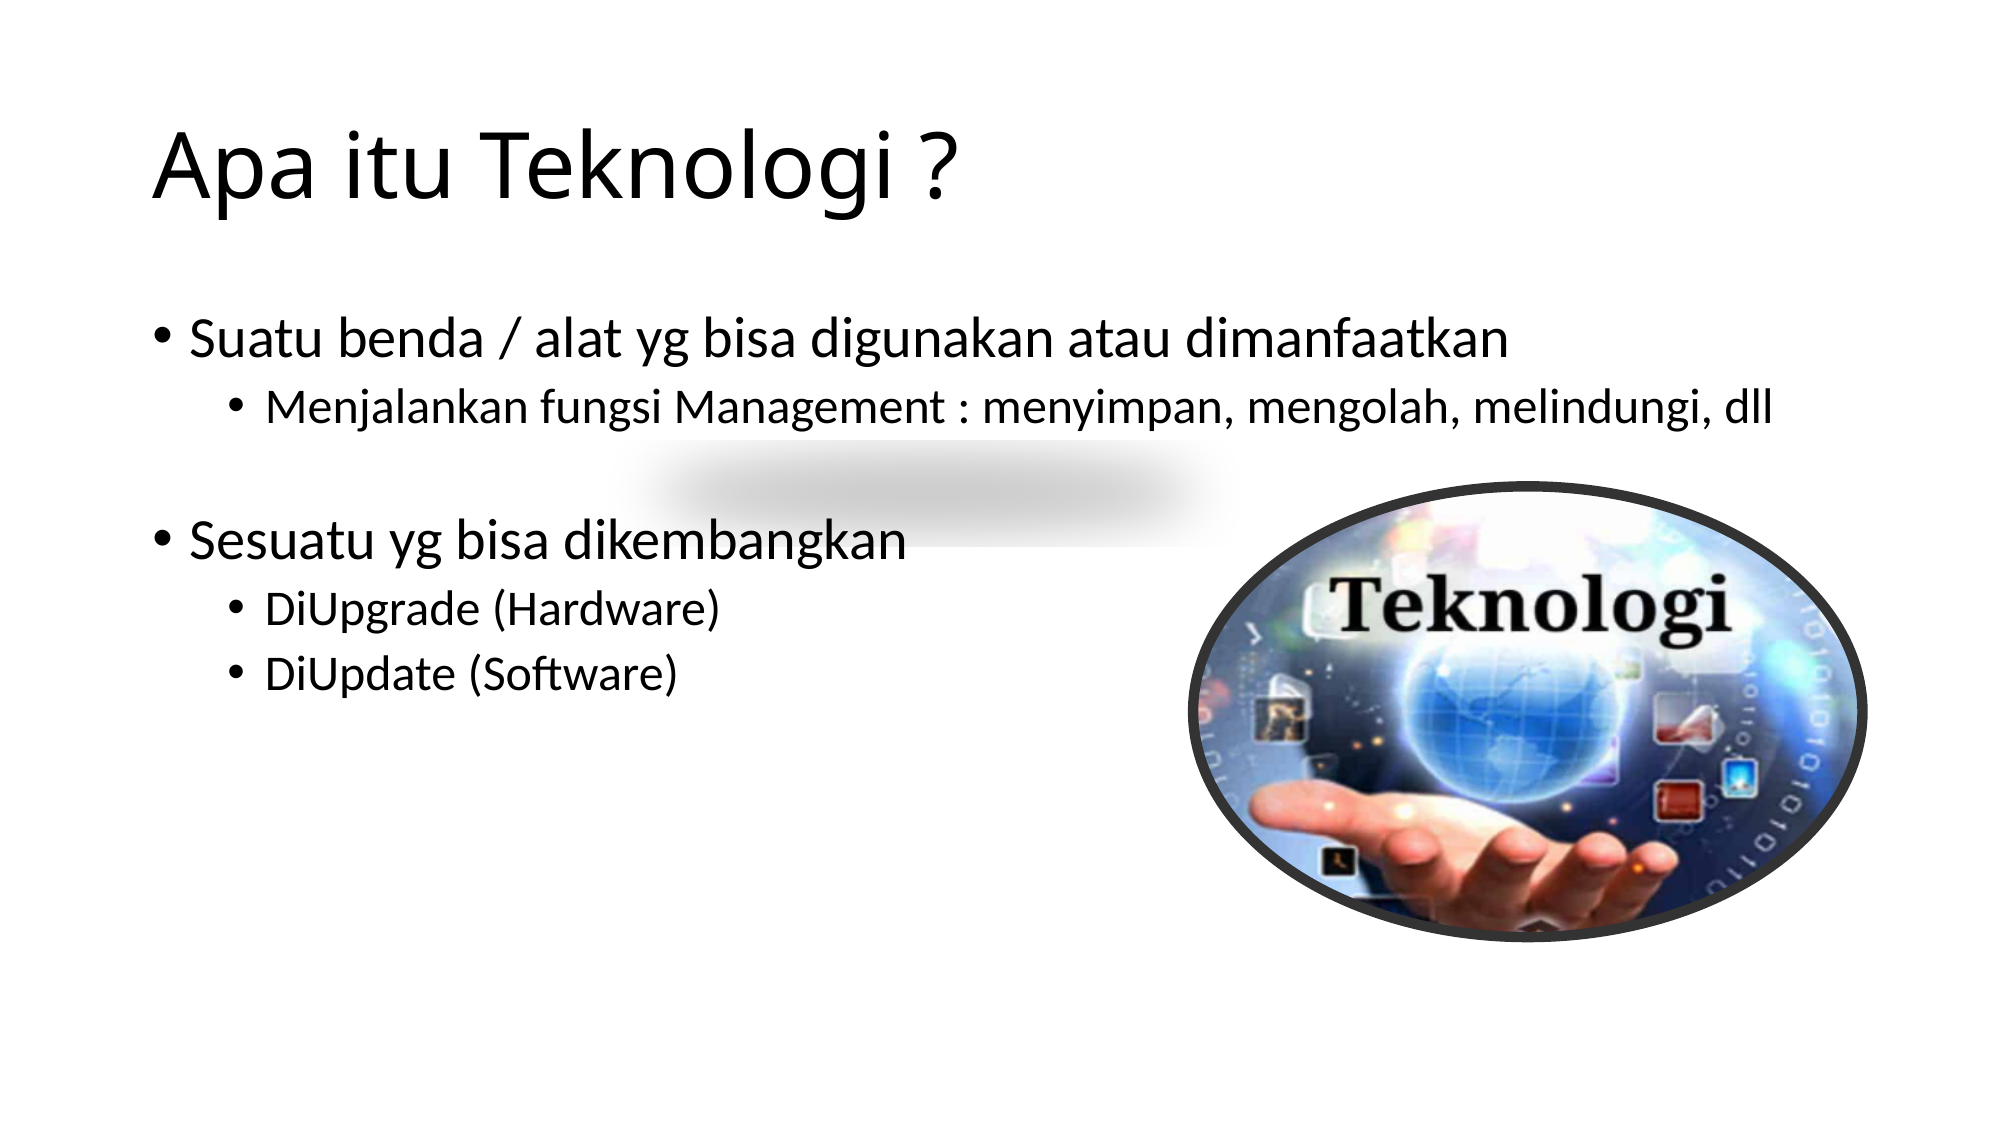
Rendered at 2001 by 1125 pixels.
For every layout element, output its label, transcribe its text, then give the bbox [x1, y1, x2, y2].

title Apa itu Teknologi ? [137, 59, 1863, 278]
list Suatu benda / alat yg bisa digunakan atau dimanfaatkan Menjalankan fungsi Management : menyimpan, mengolah, melindungi, dll Sesuatu yg bisa dikembangkan DiUpgrade (Hardware) DiUpdate (Software) [137, 299, 1863, 1014]
picture [1193, 486, 1863, 938]
